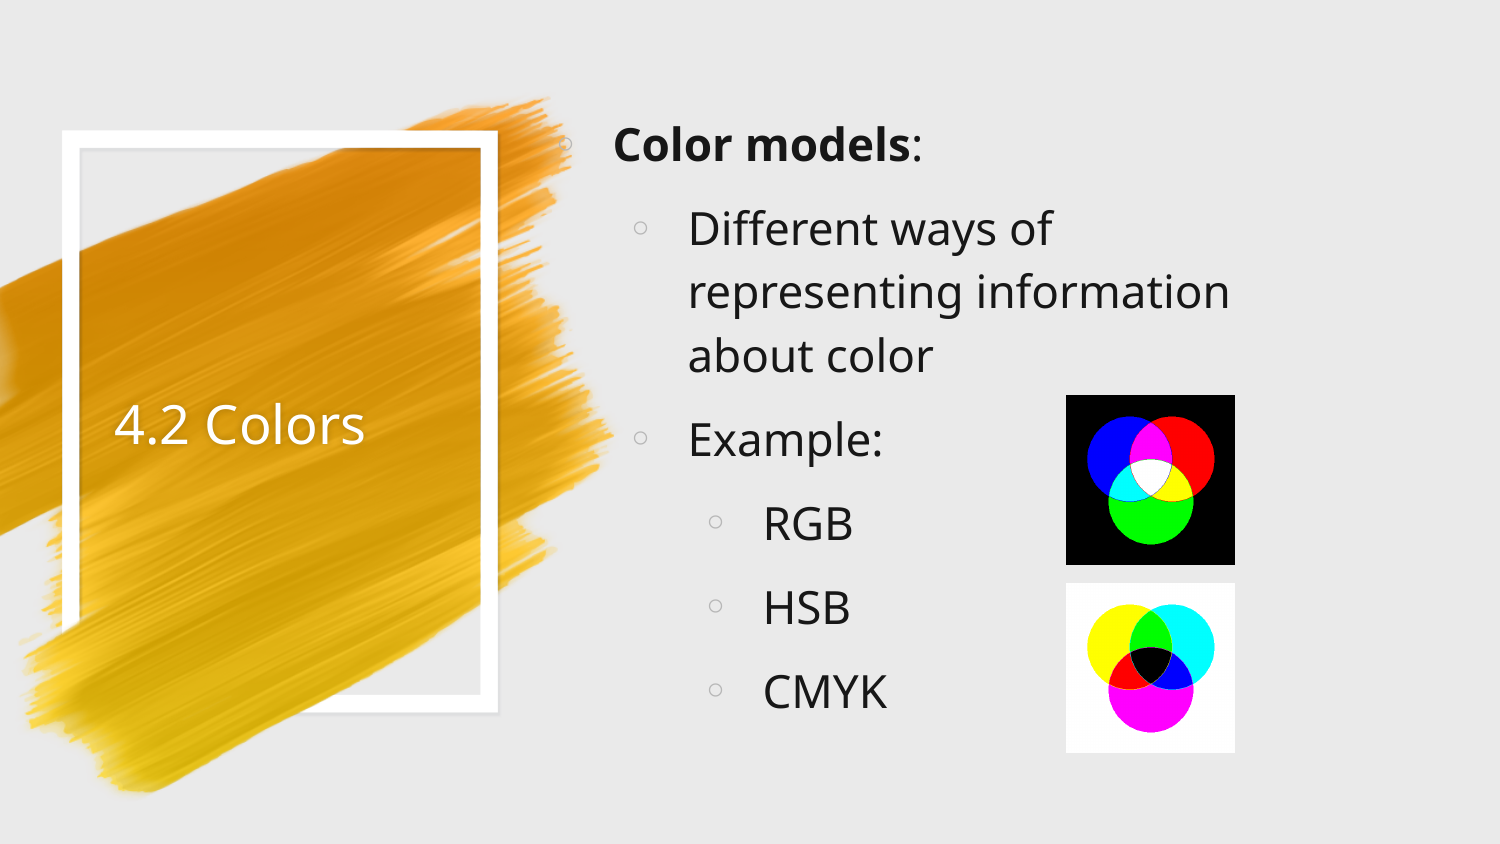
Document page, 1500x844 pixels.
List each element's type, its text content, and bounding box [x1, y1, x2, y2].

title 4.2 Colors [114, 149, 447, 696]
picture [0, 0, 1500, 844]
list Color models: Different ways of representing information about color Example: RGB HSB CMYK [537, 91, 1332, 734]
